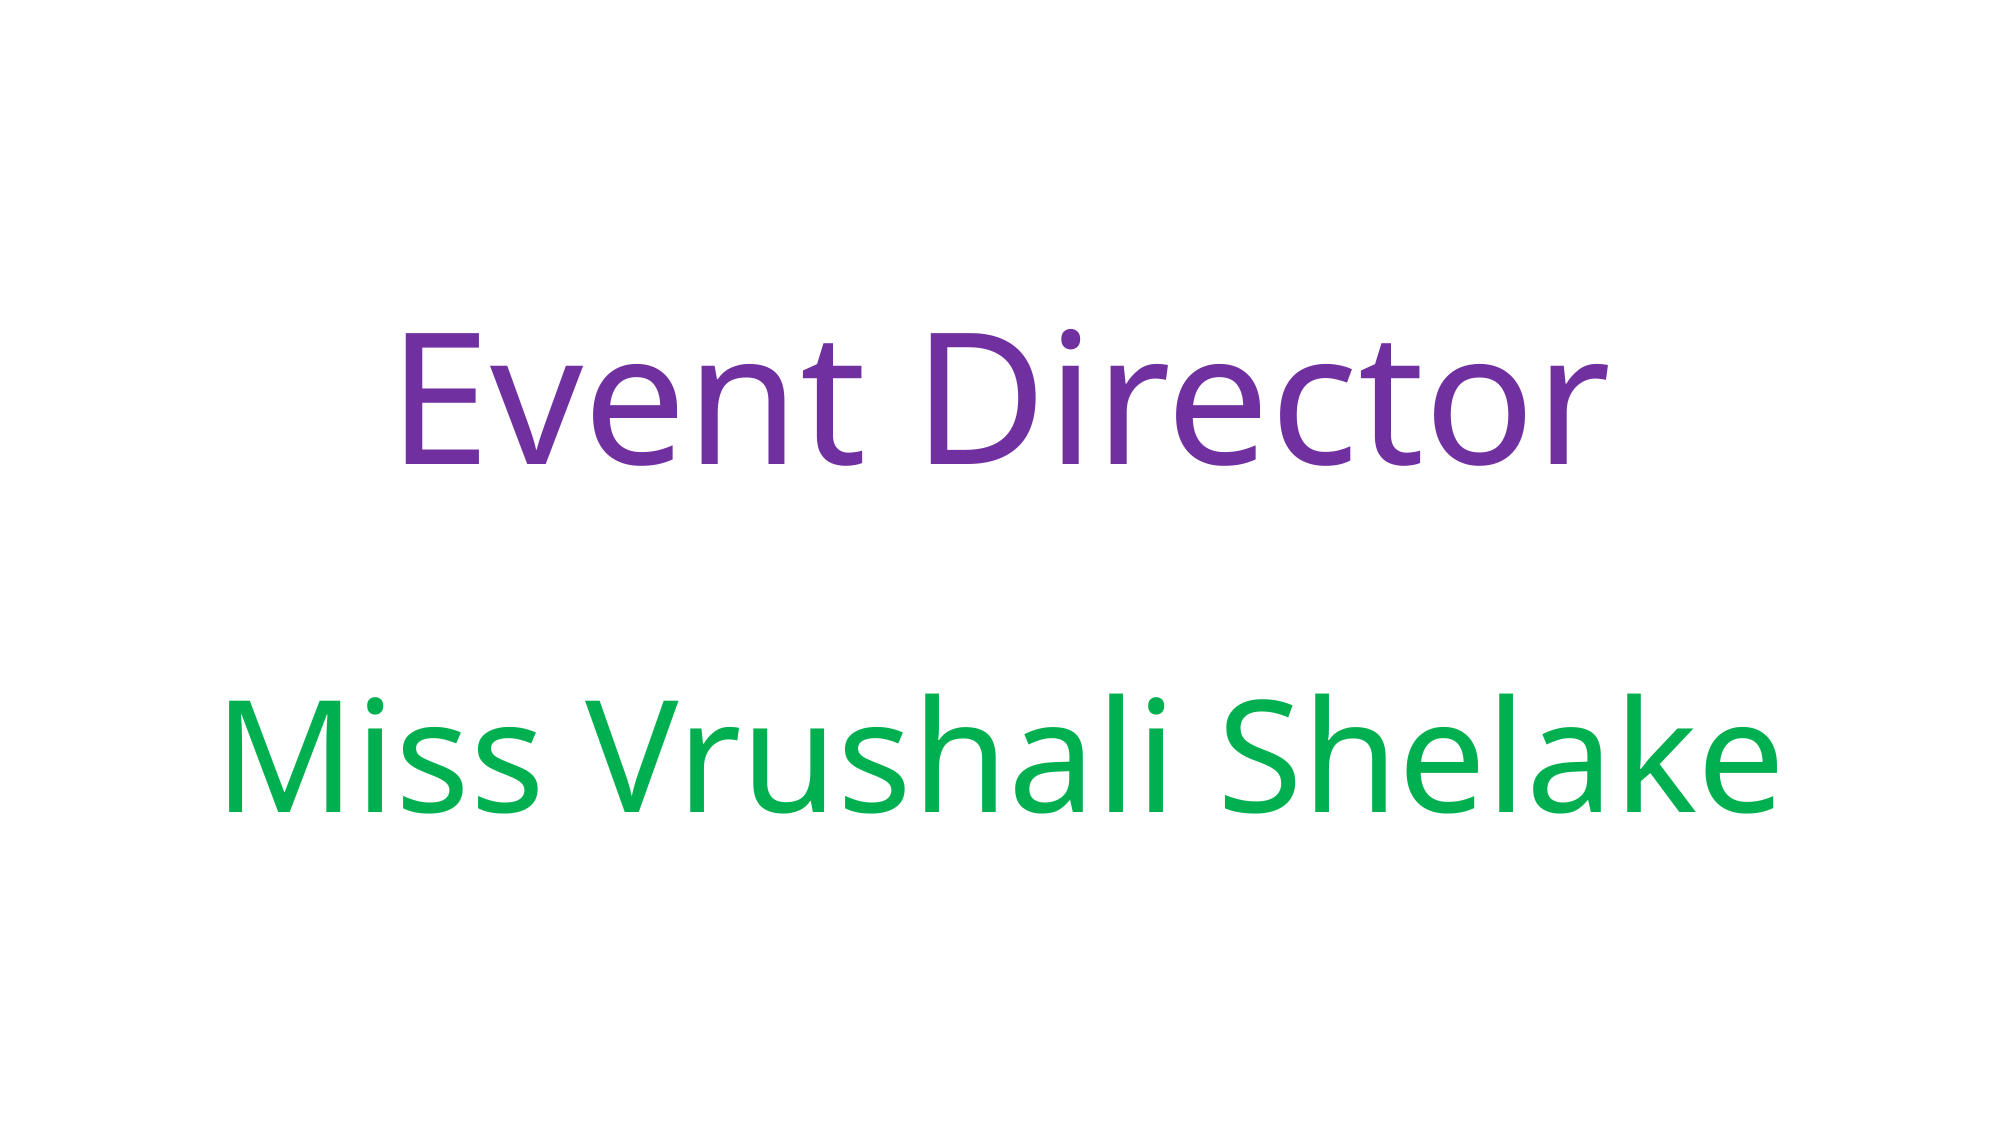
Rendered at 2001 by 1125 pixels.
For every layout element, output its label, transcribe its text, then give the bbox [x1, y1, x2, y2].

title Event Director [137, 296, 1863, 515]
text_box Miss Vrushali Shelake [137, 652, 1863, 871]
